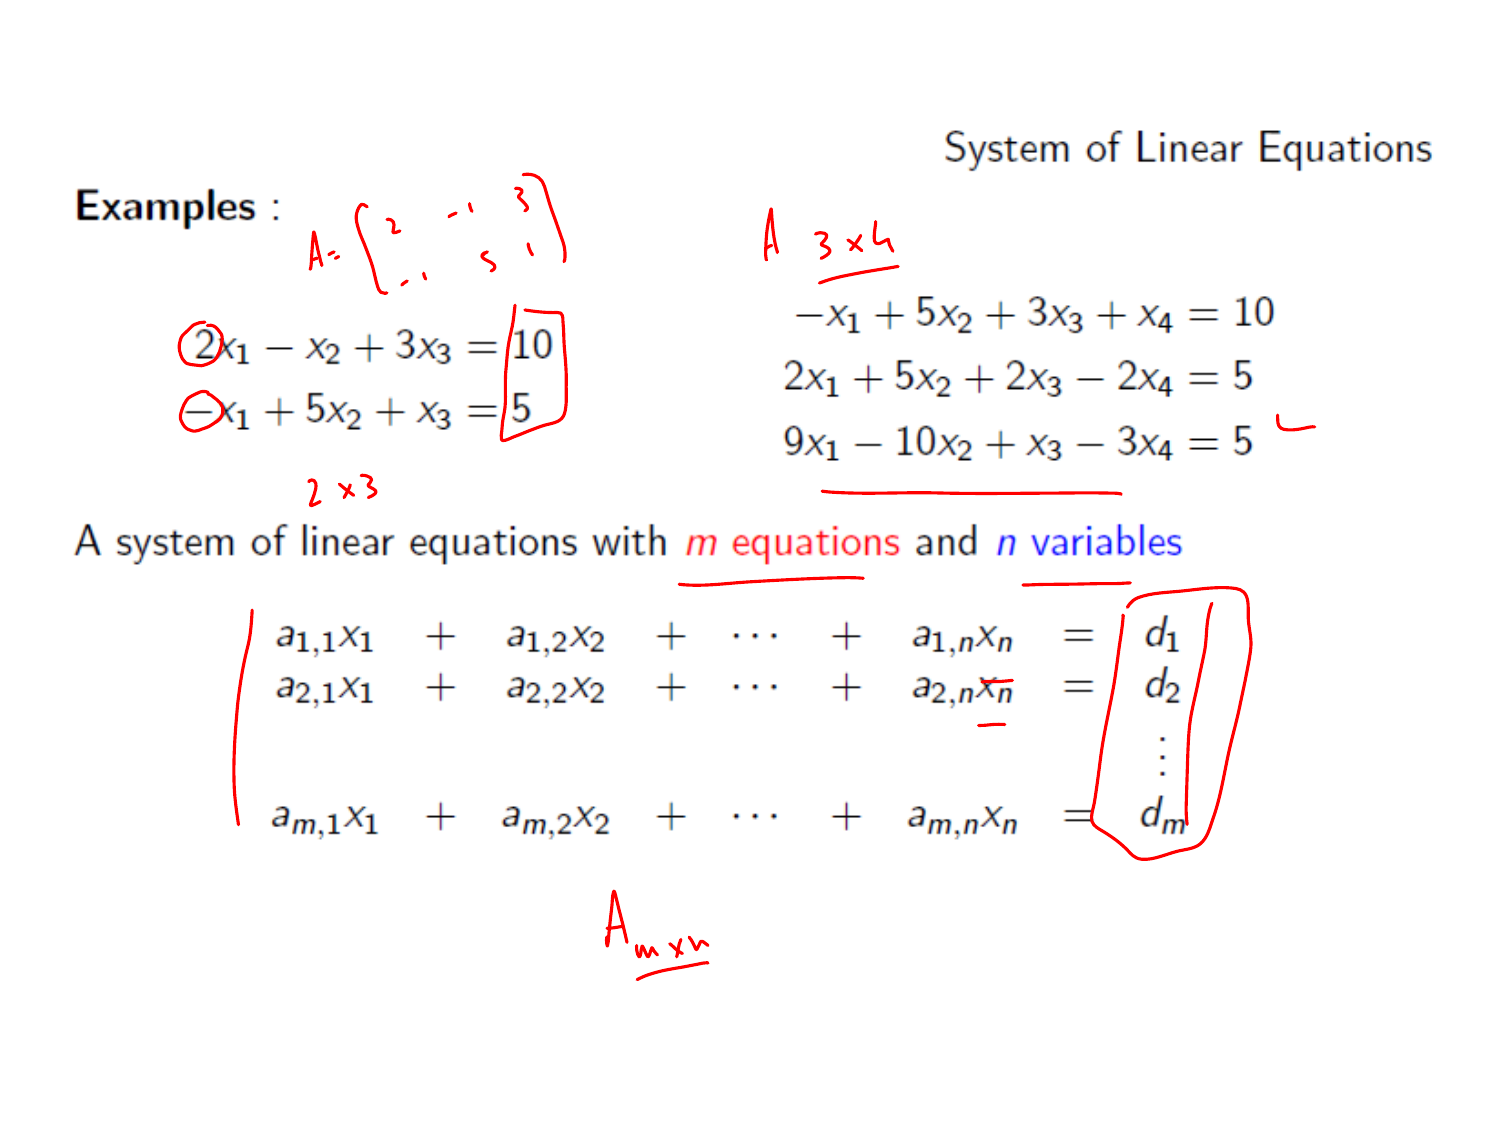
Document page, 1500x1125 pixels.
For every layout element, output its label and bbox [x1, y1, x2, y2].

picture [29, 122, 1442, 858]
